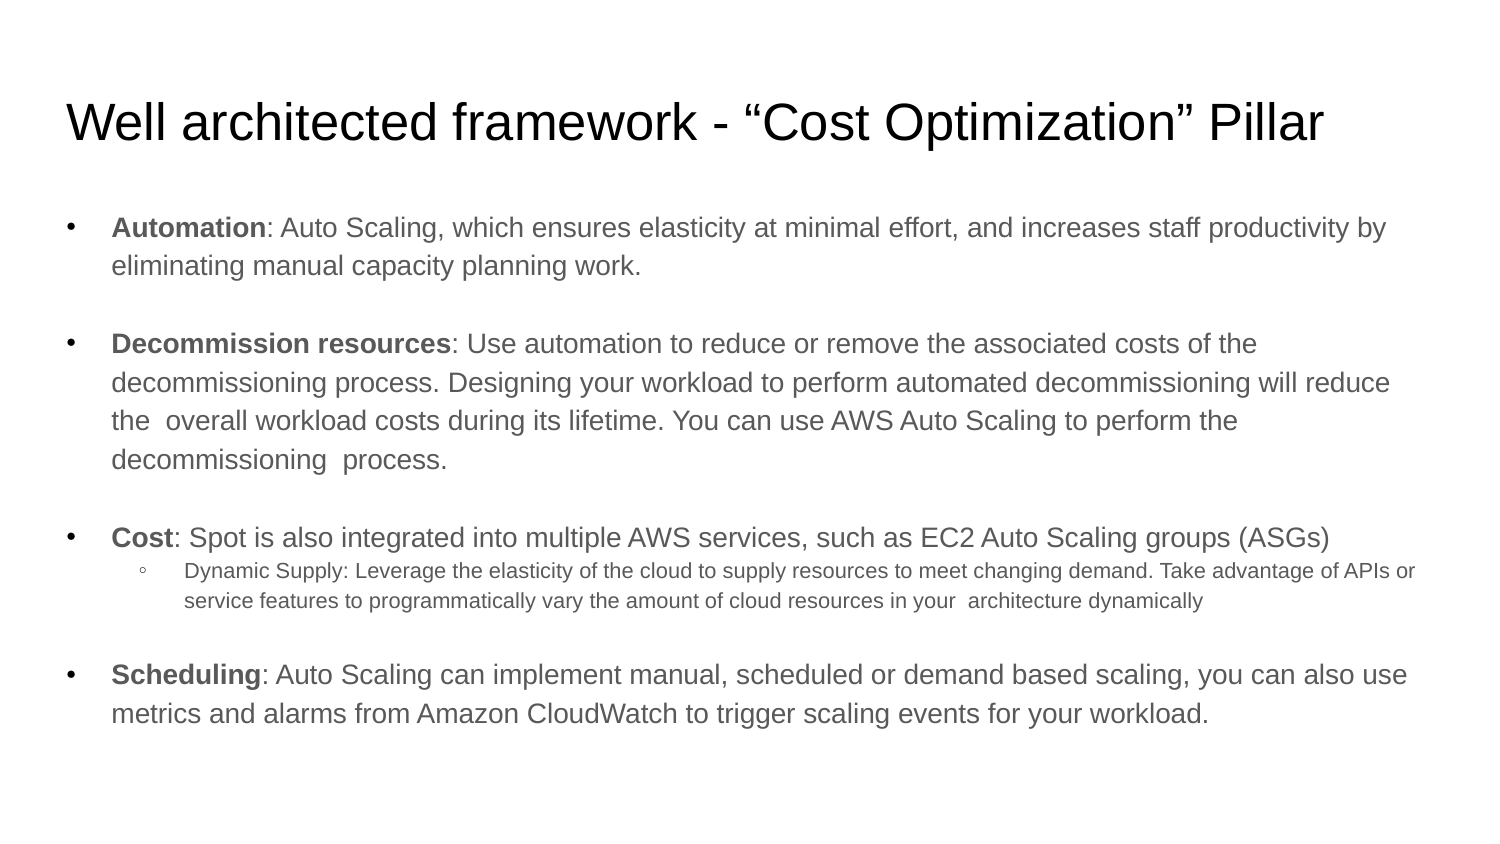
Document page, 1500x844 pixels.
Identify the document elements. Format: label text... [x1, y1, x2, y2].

list Automation: Auto Scaling, which ensures elasticity at minimal effort, and increases staff productivity by eliminating manual capacity planning work. Decommission resources: Use automation to reduce or remove the associated costs of the decommissioning process. Designing your workload to perform automated decommissioning will reduce the overall workload costs during its lifetime. You can use AWS Auto Scaling to perform the decommissioning process. Cost: Spot is also integrated into multiple AWS services, such as EC2 Auto Scaling groups (ASGs) Dynamic Supply: Leverage the elasticity of the cloud to supply resources to meet changing demand. Take advantage of APIs or service features to programmatically vary the amount of cloud resources in your architecture dynamically Scheduling: Auto Scaling can implement manual, scheduled or demand based scaling, you can also use metrics and alarms from Amazon CloudWatch to trigger scaling events for your workload. [51, 189, 1449, 750]
title Well architected framework - “Cost Optimization” Pillar [51, 72, 1449, 167]
